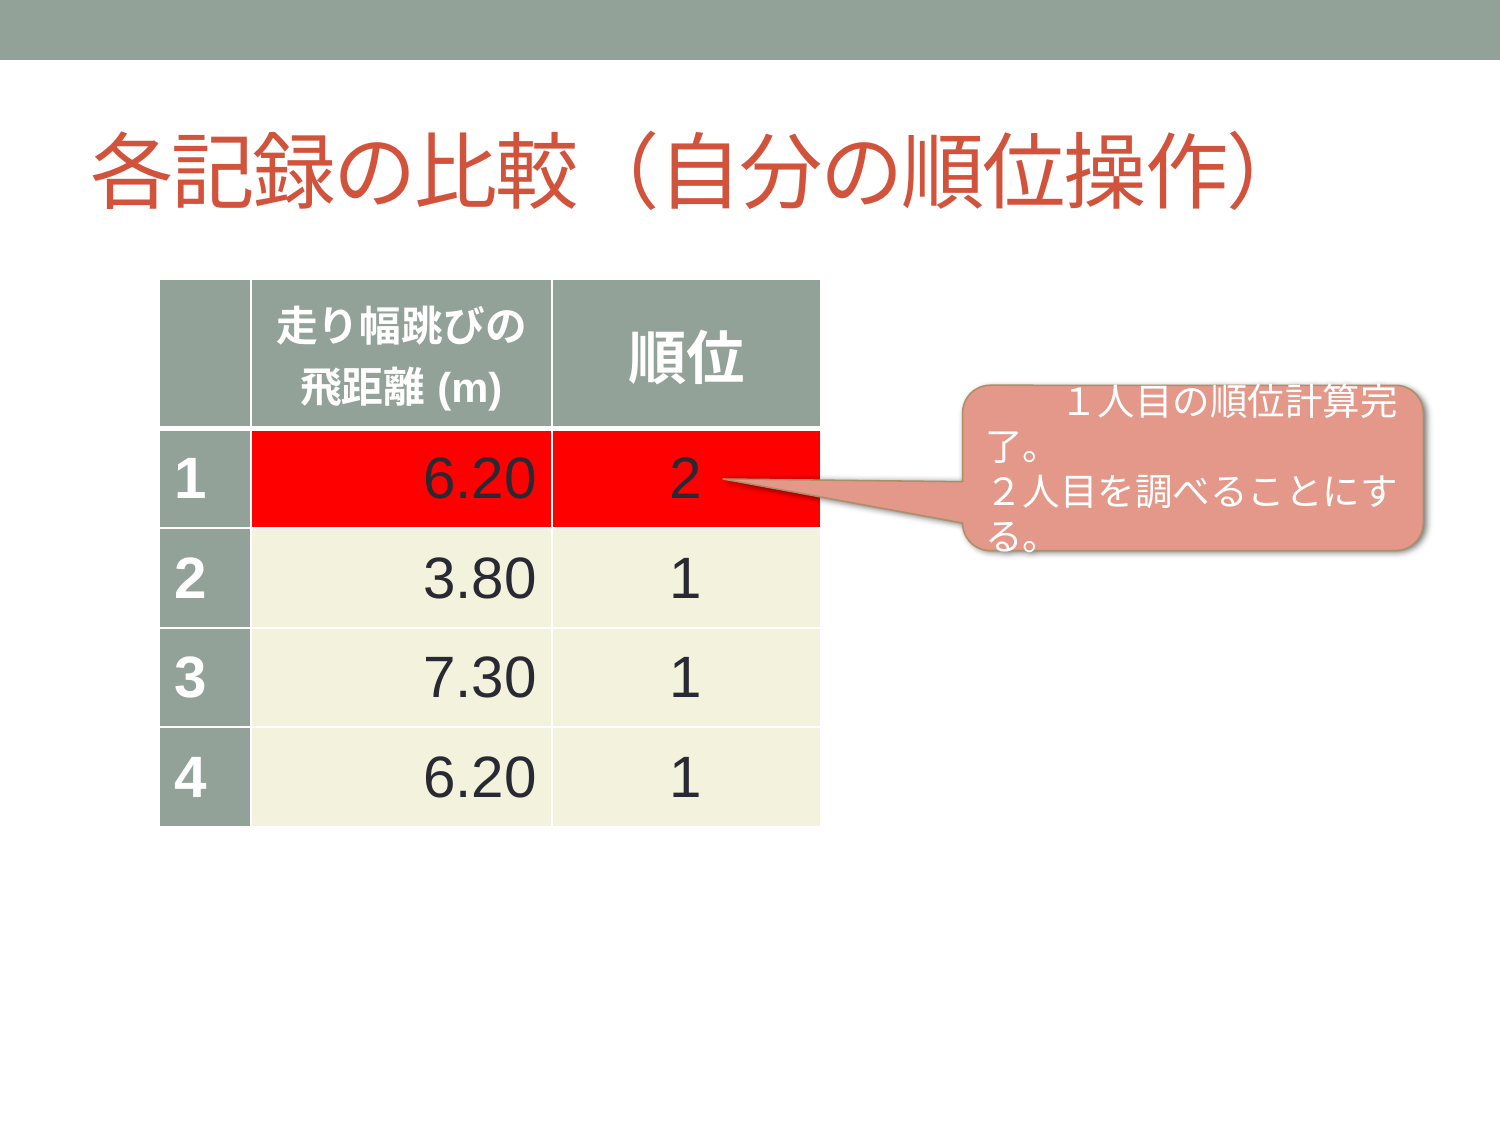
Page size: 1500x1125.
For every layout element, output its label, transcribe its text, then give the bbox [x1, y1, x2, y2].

table_cell 1 [553, 629, 820, 726]
table_cell 2 [160, 529, 250, 627]
table_cell 7.30 [252, 629, 551, 726]
table_header 走り幅跳びの 飛距離(m) [252, 280, 551, 426]
table_cell 1 [553, 529, 820, 627]
table_cell 1 [160, 431, 250, 527]
table_cell 1 [553, 728, 820, 826]
table_cell 4 [160, 728, 250, 826]
table_header [160, 280, 250, 426]
text_box １人目の順位計算完了。 ２人目を調べることにする。 [722, 384, 1425, 552]
table_cell 2 [553, 431, 820, 527]
title 各記録の比較（自分の順位操作） [75, 87, 1425, 250]
table_cell 6.20 [252, 431, 551, 527]
table_cell 3 [160, 629, 250, 726]
table_cell 6.20 [252, 728, 551, 826]
table_cell 3.80 [252, 529, 551, 627]
table_header 順位 [553, 280, 820, 426]
